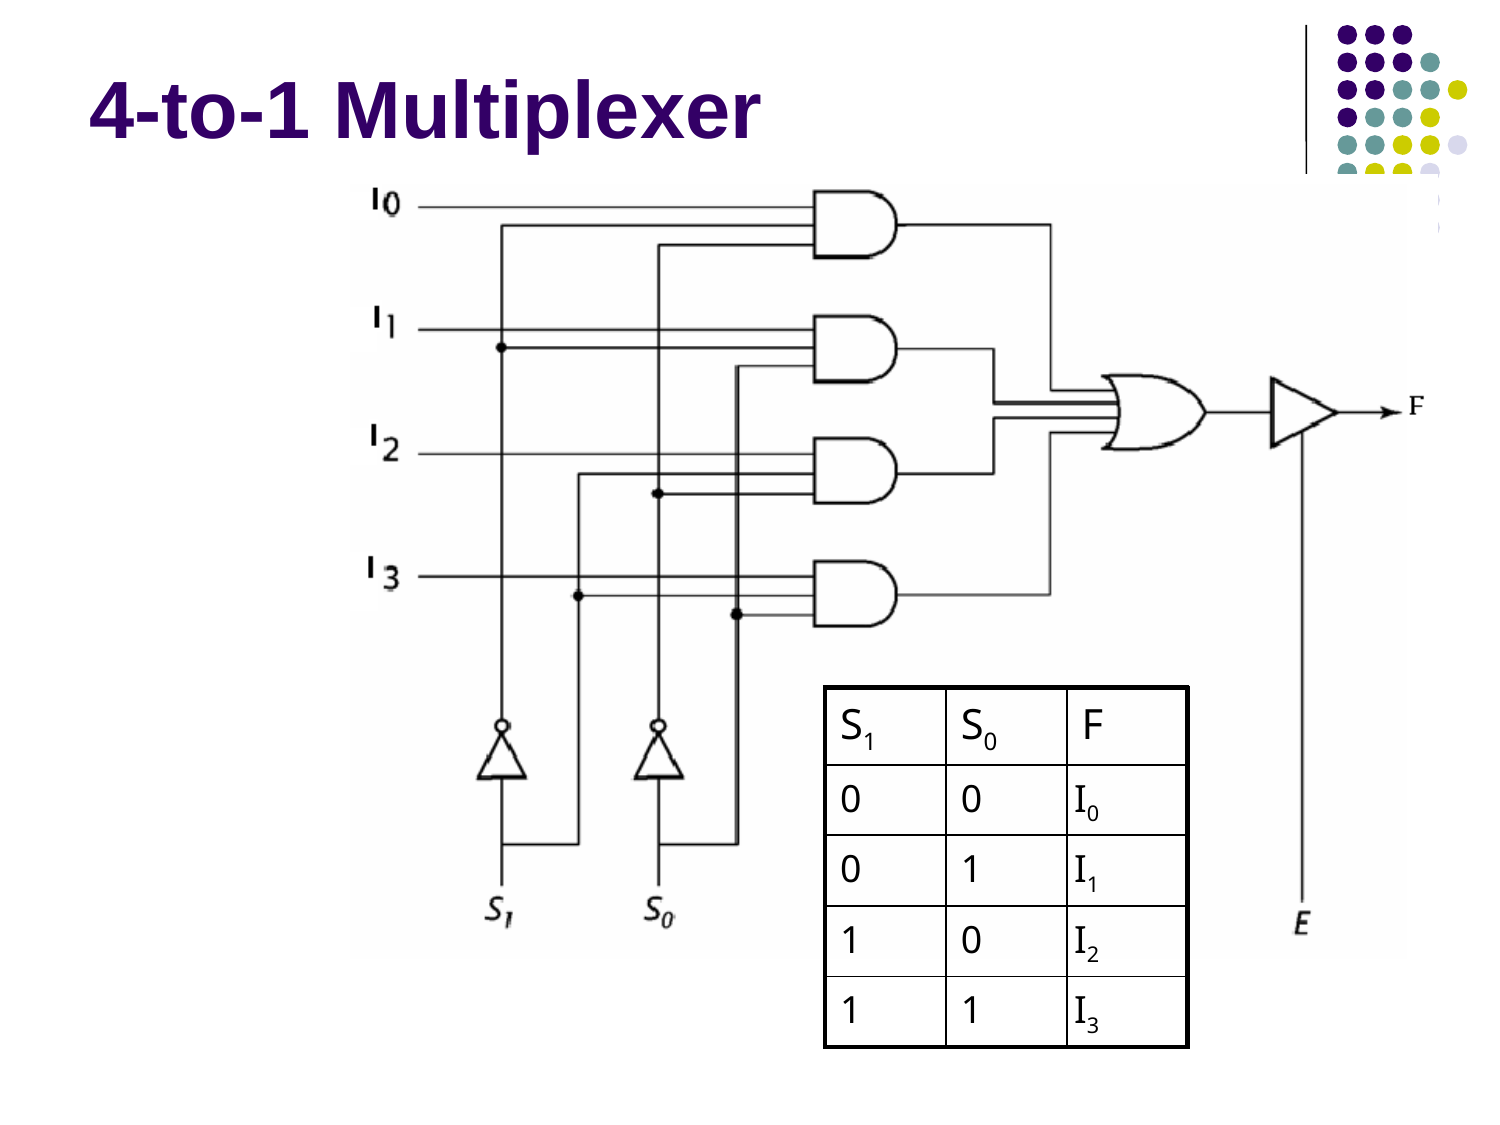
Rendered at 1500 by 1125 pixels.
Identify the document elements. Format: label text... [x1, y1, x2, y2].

table_cell I3 [1068, 977, 1185, 1045]
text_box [349, 174, 1438, 960]
table_cell 1 [827, 977, 945, 1045]
table_cell I2 [1068, 967, 1185, 976]
table_cell 1 [827, 967, 945, 976]
table_cell 1 [947, 977, 1066, 1045]
text_box 4-to-1 Multiplexer [75, 50, 1313, 175]
table_cell 0 [947, 967, 1066, 976]
